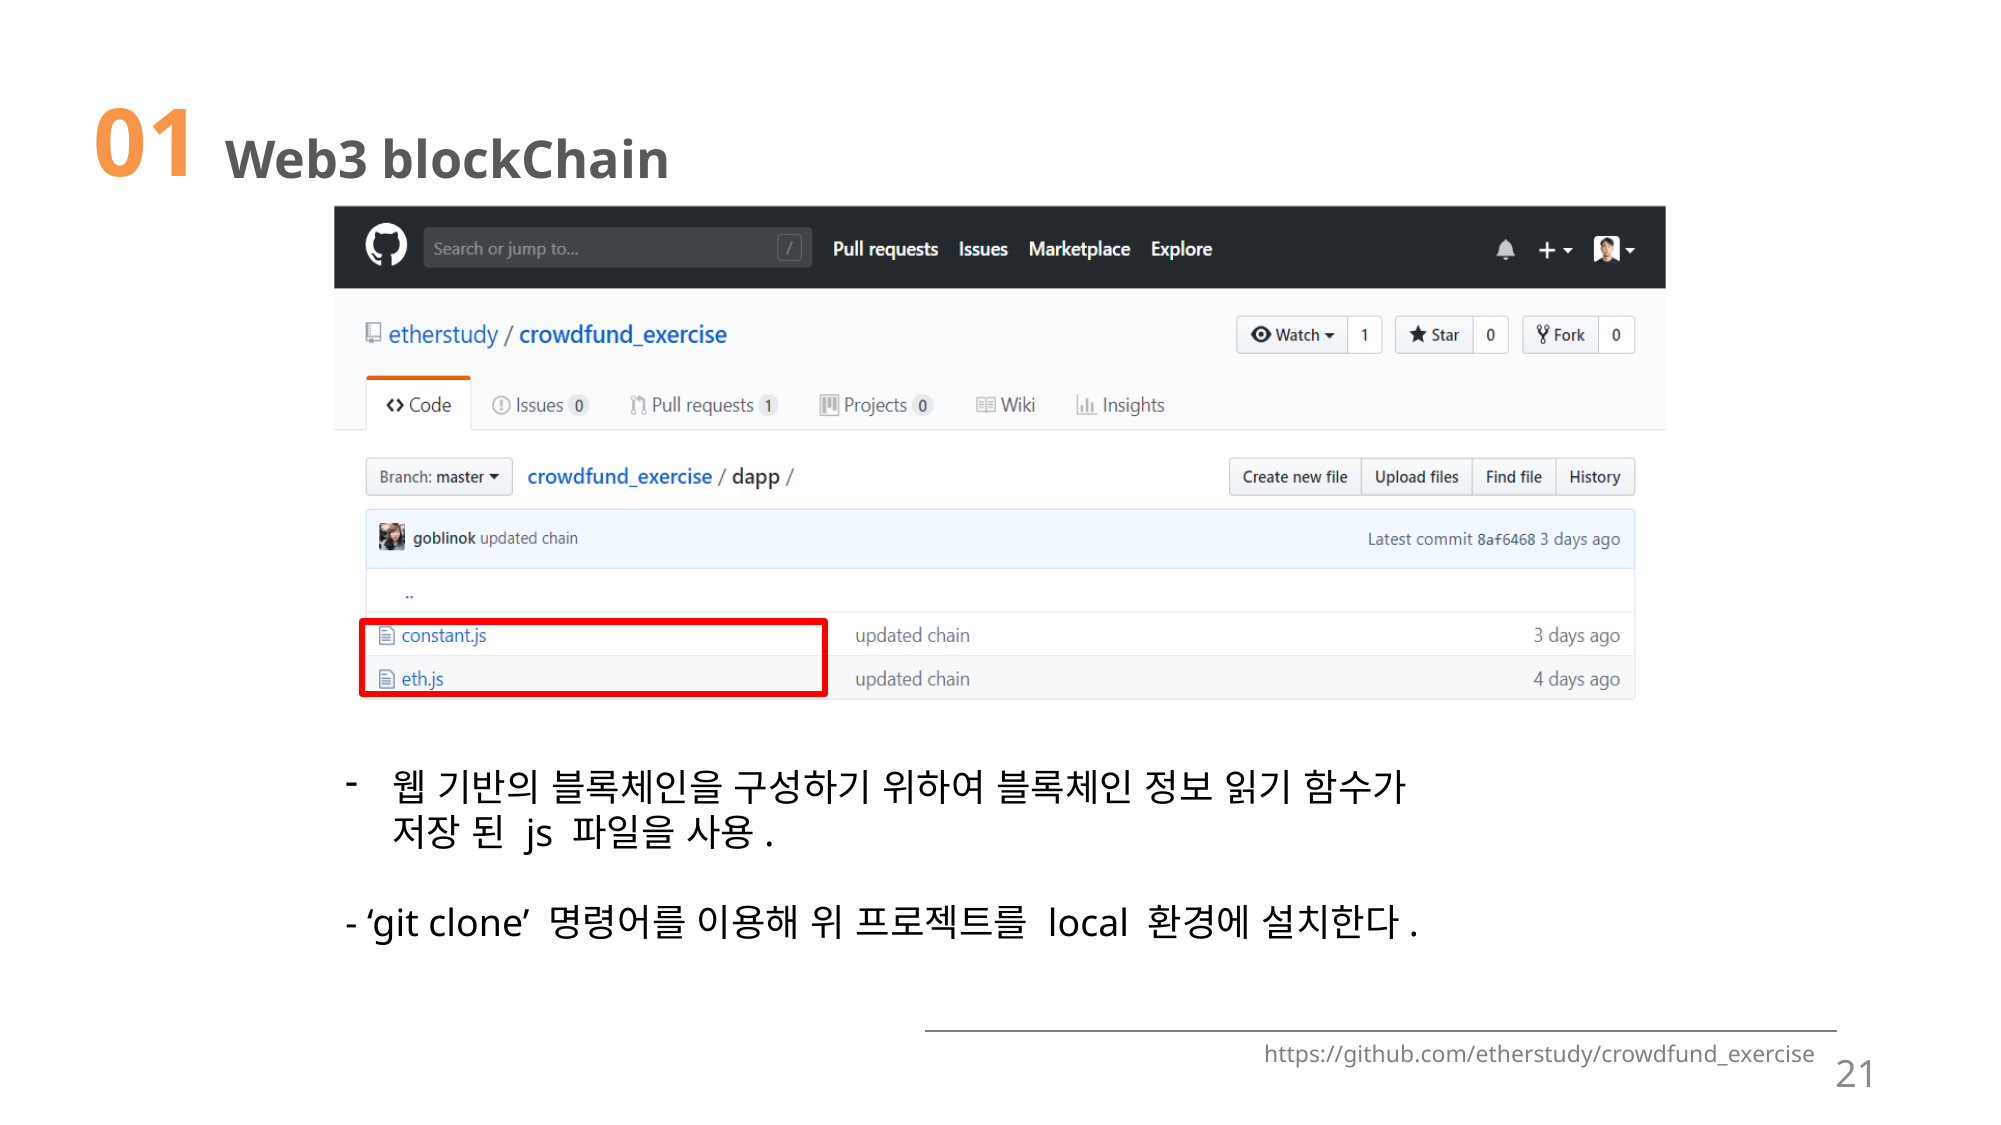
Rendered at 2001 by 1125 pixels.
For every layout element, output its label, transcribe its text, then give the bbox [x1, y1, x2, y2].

picture [334, 205, 1666, 717]
title 01 [78, 45, 1429, 233]
text_box 웹 기반의 블록체인을 구성하기 위하여 블록체인 정보 읽기 함수가 저장 된 js 파일을 사용. - ‘git clone’ 명령어를 이용해 위 프로젝트를 local 환경에 설치한다. [330, 756, 1617, 952]
slide_number 21 [1543, 1045, 1894, 1106]
text_box Web3 blockChain [210, 119, 814, 197]
text_box https://github.com/etherstudy/crowdfund_exercise [1249, 1038, 1838, 1075]
